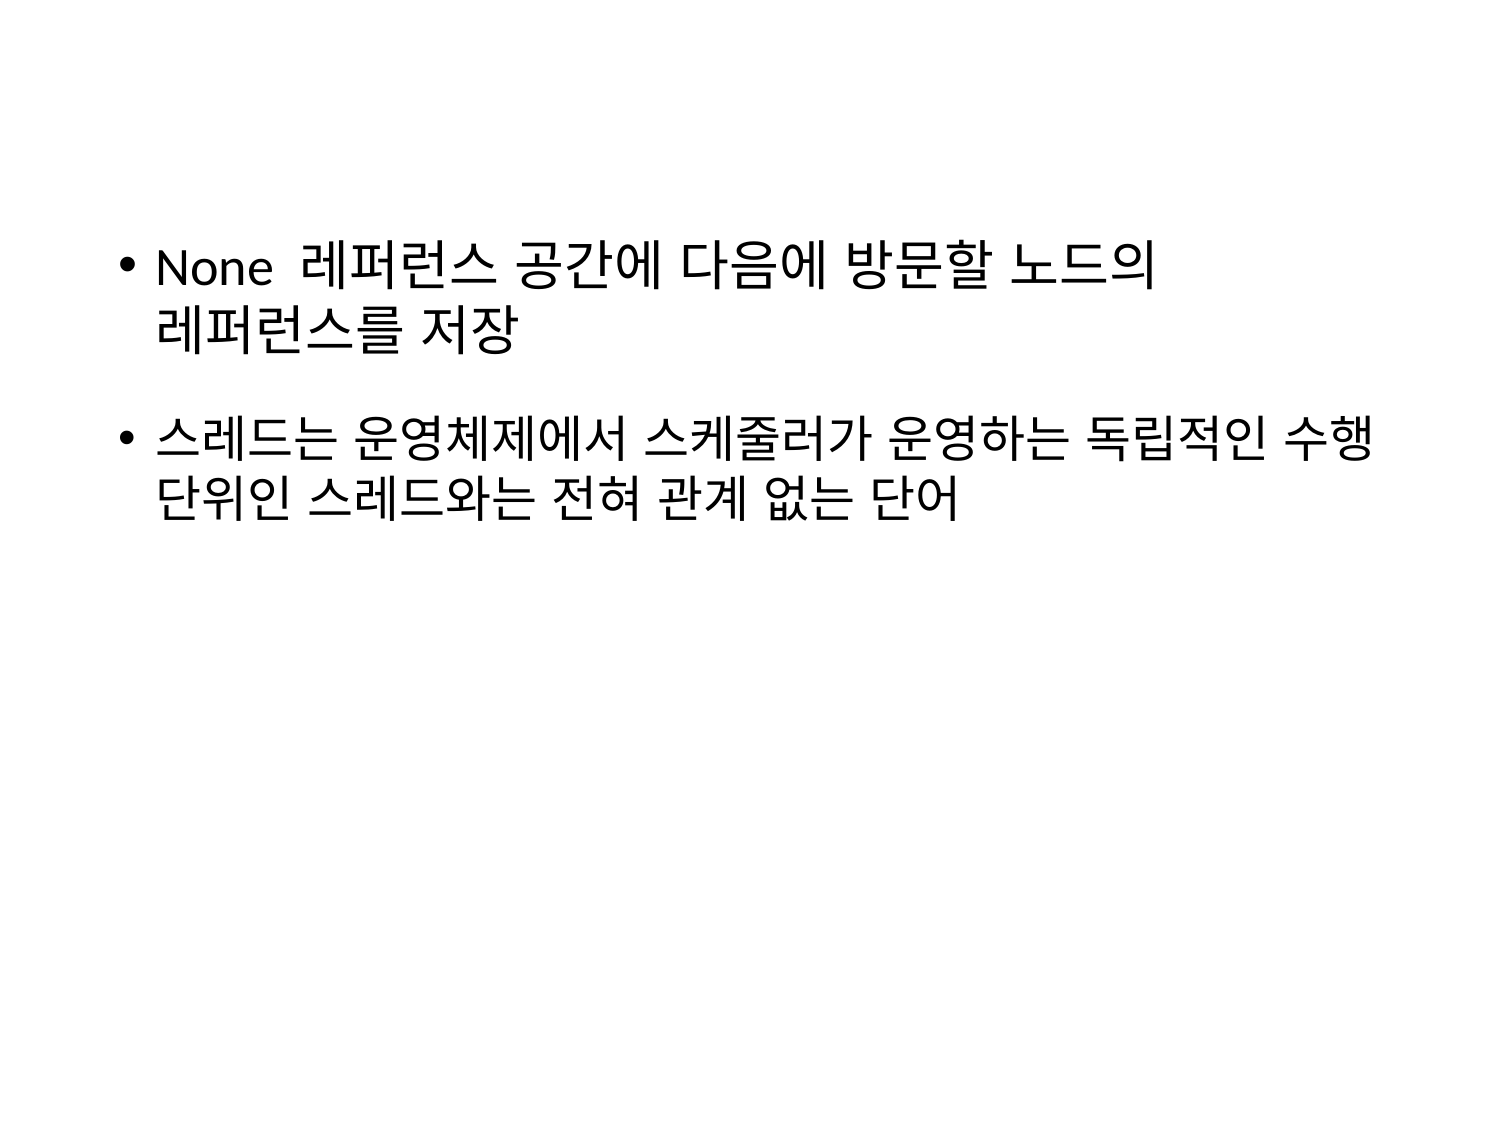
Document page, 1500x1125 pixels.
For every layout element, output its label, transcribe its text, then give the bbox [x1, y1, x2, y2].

list None 레퍼런스 공간에 다음에 방문할 노드의 레퍼런스를 저장 스레드는 운영체제에서 스케줄러가 운영하는 독립적인 수행 단위인 스레드와는 전혀 관계 없는 단어 [103, 223, 1397, 1034]
